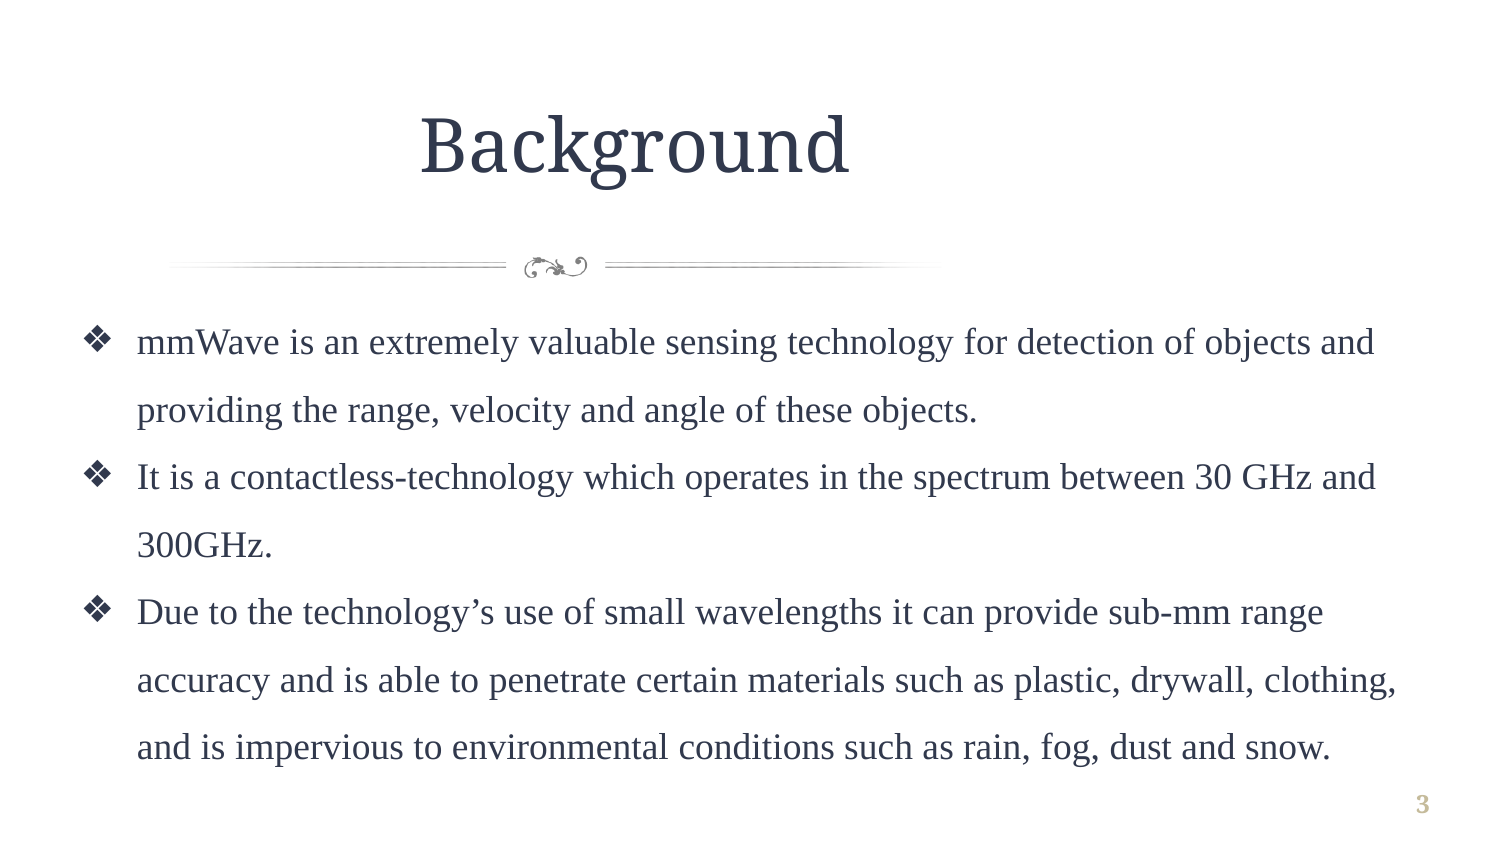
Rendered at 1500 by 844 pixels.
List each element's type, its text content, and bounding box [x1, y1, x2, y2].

slide_number ‹#› [1095, 783, 1445, 828]
picture [0, 199, 1125, 314]
list mmWave is an extremely valuable sensing technology for detection of objects and providing the range, velocity and angle of these objects. It is a contactless-technology which operates in the spectrum between 30 GHz and 300GHz. Due to the technology’s use of small wavelengths it can provide sub-mm range accuracy and is able to penetrate certain materials such as plastic, drywall, clothing, and is impervious to environmental conditions such as rain, fog, dust and snow. [46, 287, 1454, 783]
title Background [110, 110, 1160, 195]
